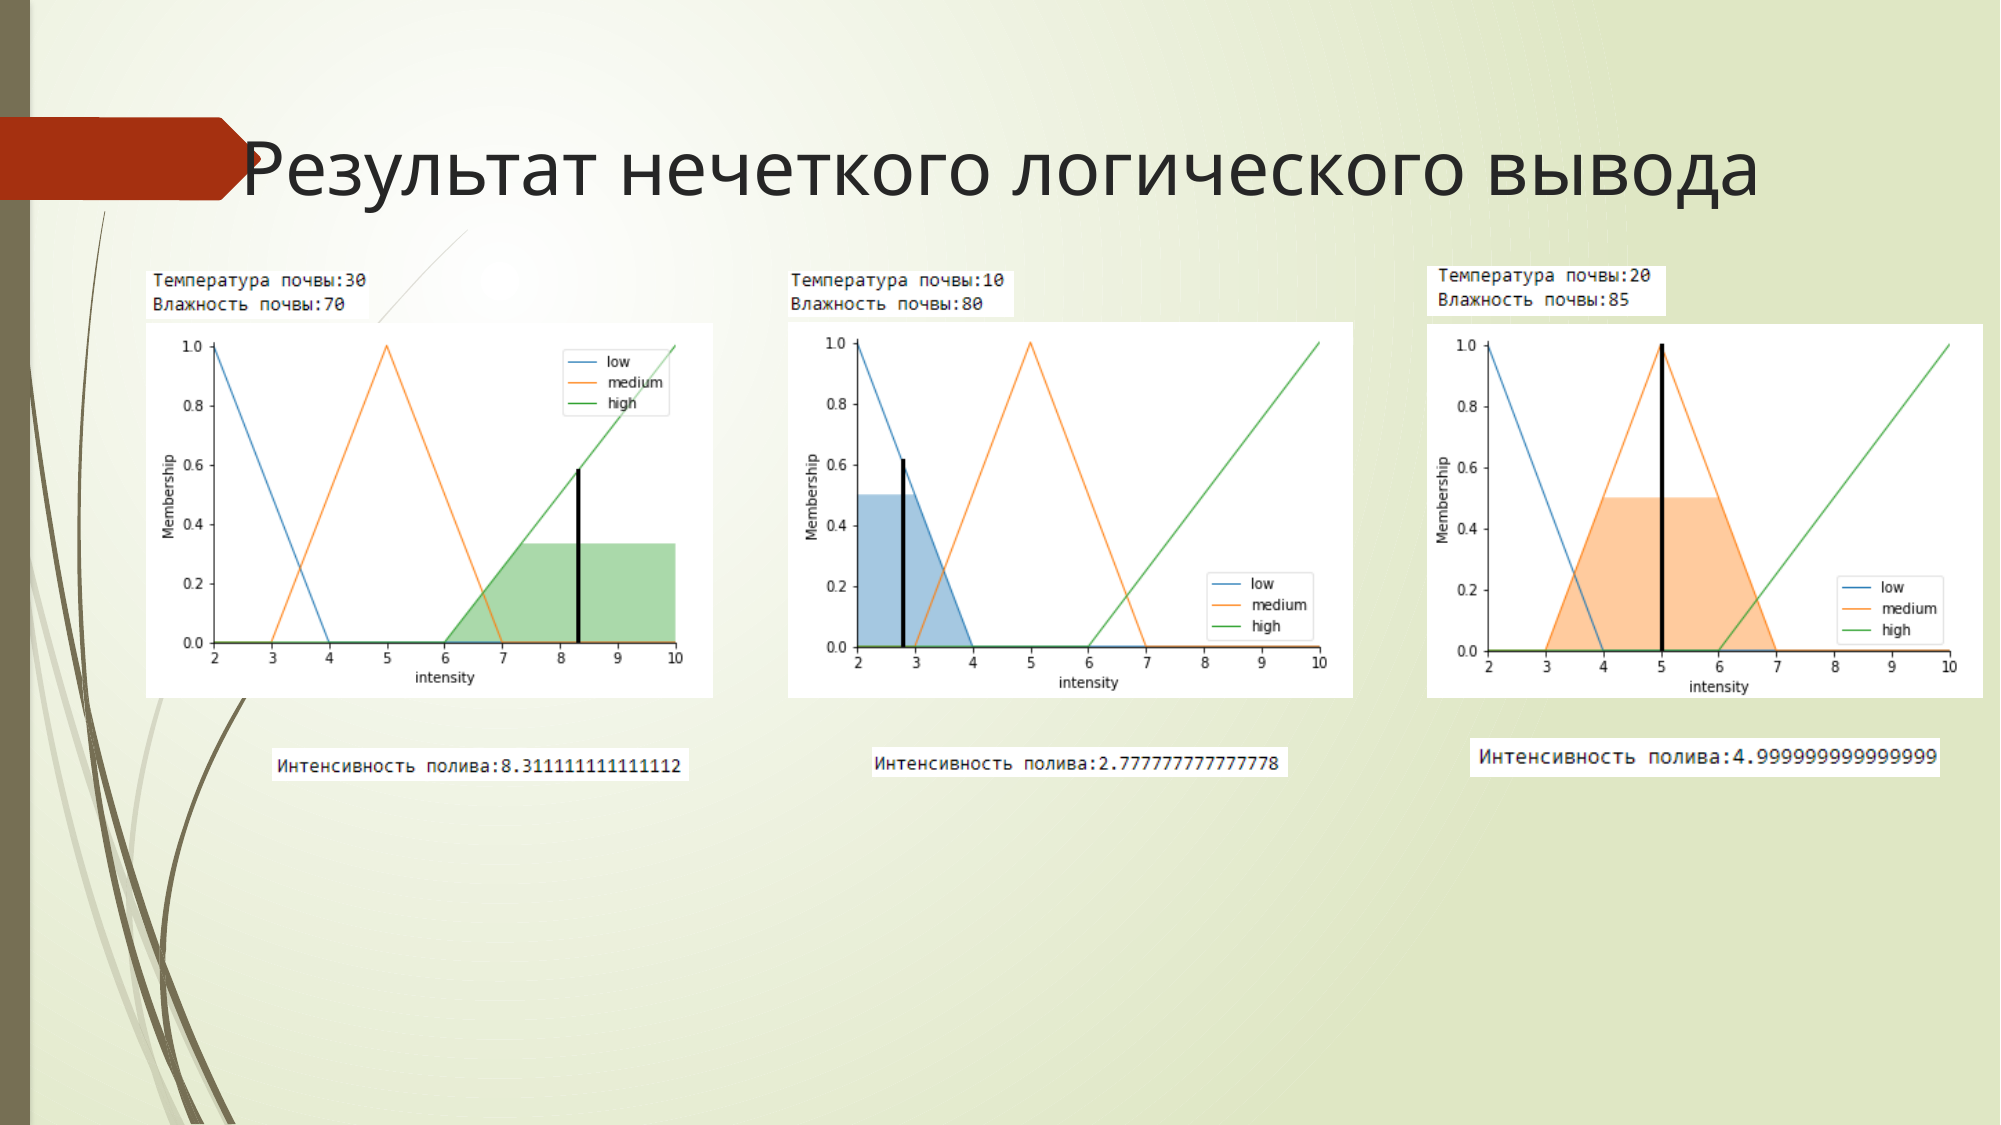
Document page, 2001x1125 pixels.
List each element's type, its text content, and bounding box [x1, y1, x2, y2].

picture [146, 271, 369, 319]
picture [872, 747, 1288, 777]
picture [1427, 324, 1984, 698]
picture [145, 323, 713, 699]
title Результат нечеткого логического вывода [225, 112, 1983, 357]
picture [1470, 738, 1940, 777]
picture [271, 748, 689, 781]
picture [788, 322, 1353, 698]
picture [1427, 266, 1667, 316]
picture [788, 271, 1014, 318]
